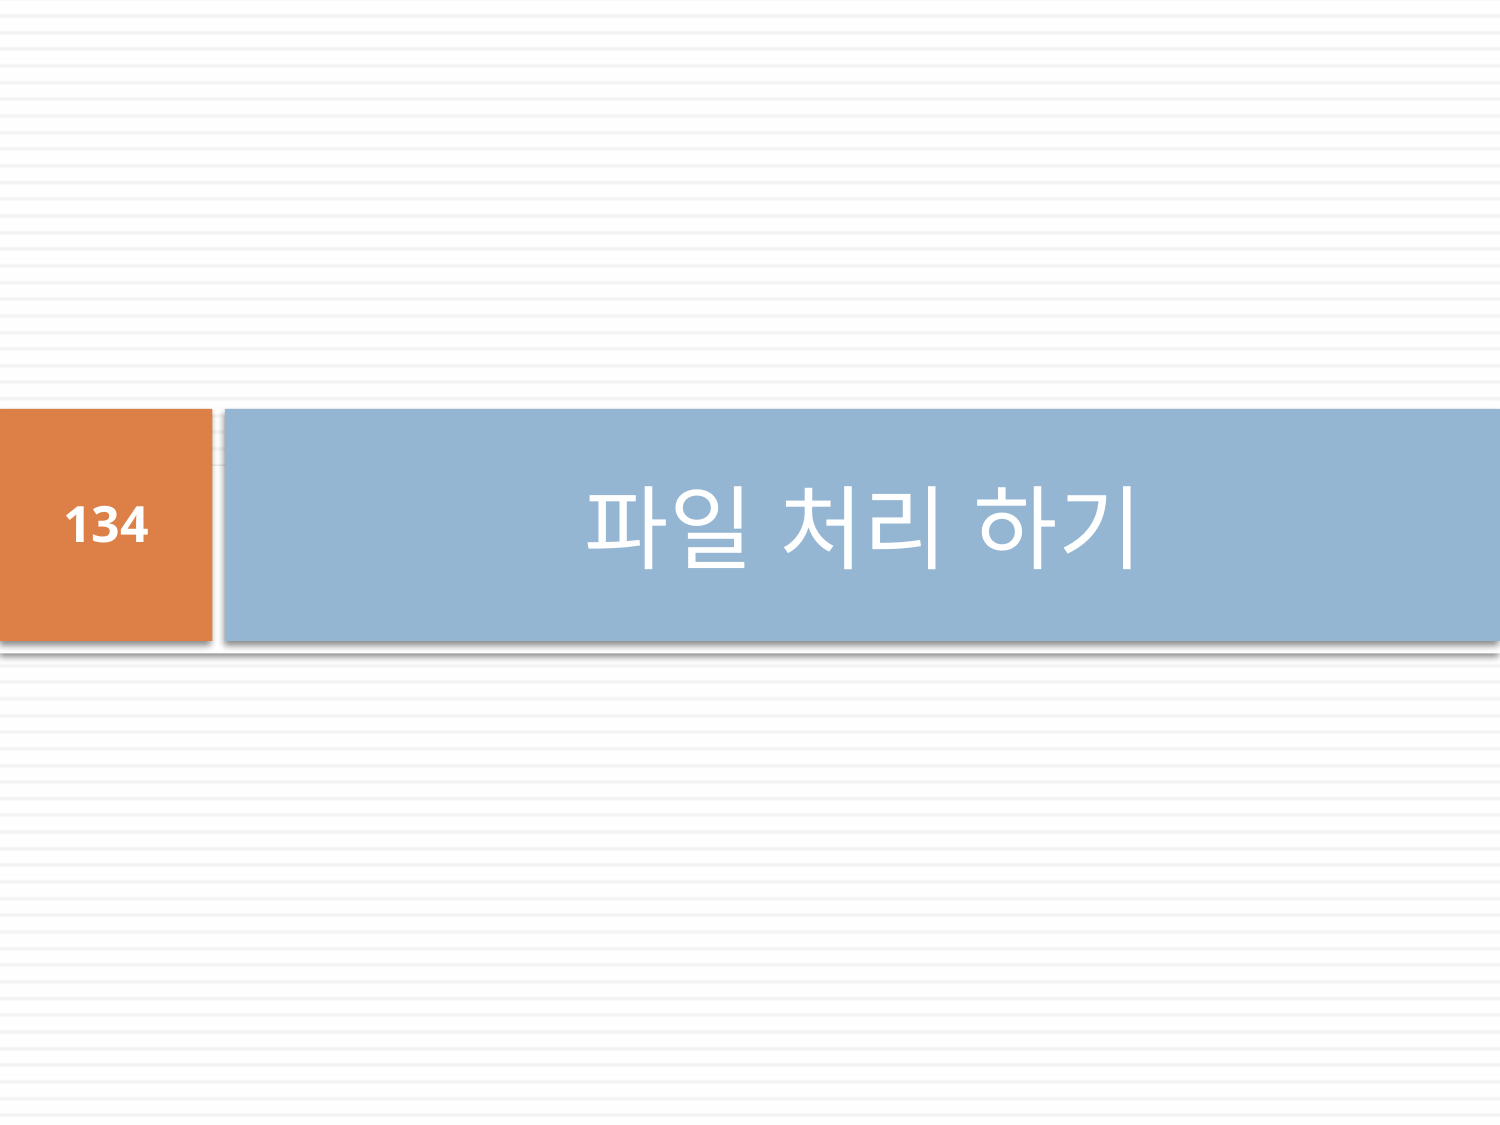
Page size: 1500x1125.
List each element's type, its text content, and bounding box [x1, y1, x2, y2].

title 파일 처리 하기 [238, 444, 1489, 607]
slide_number 134 [0, 469, 213, 585]
